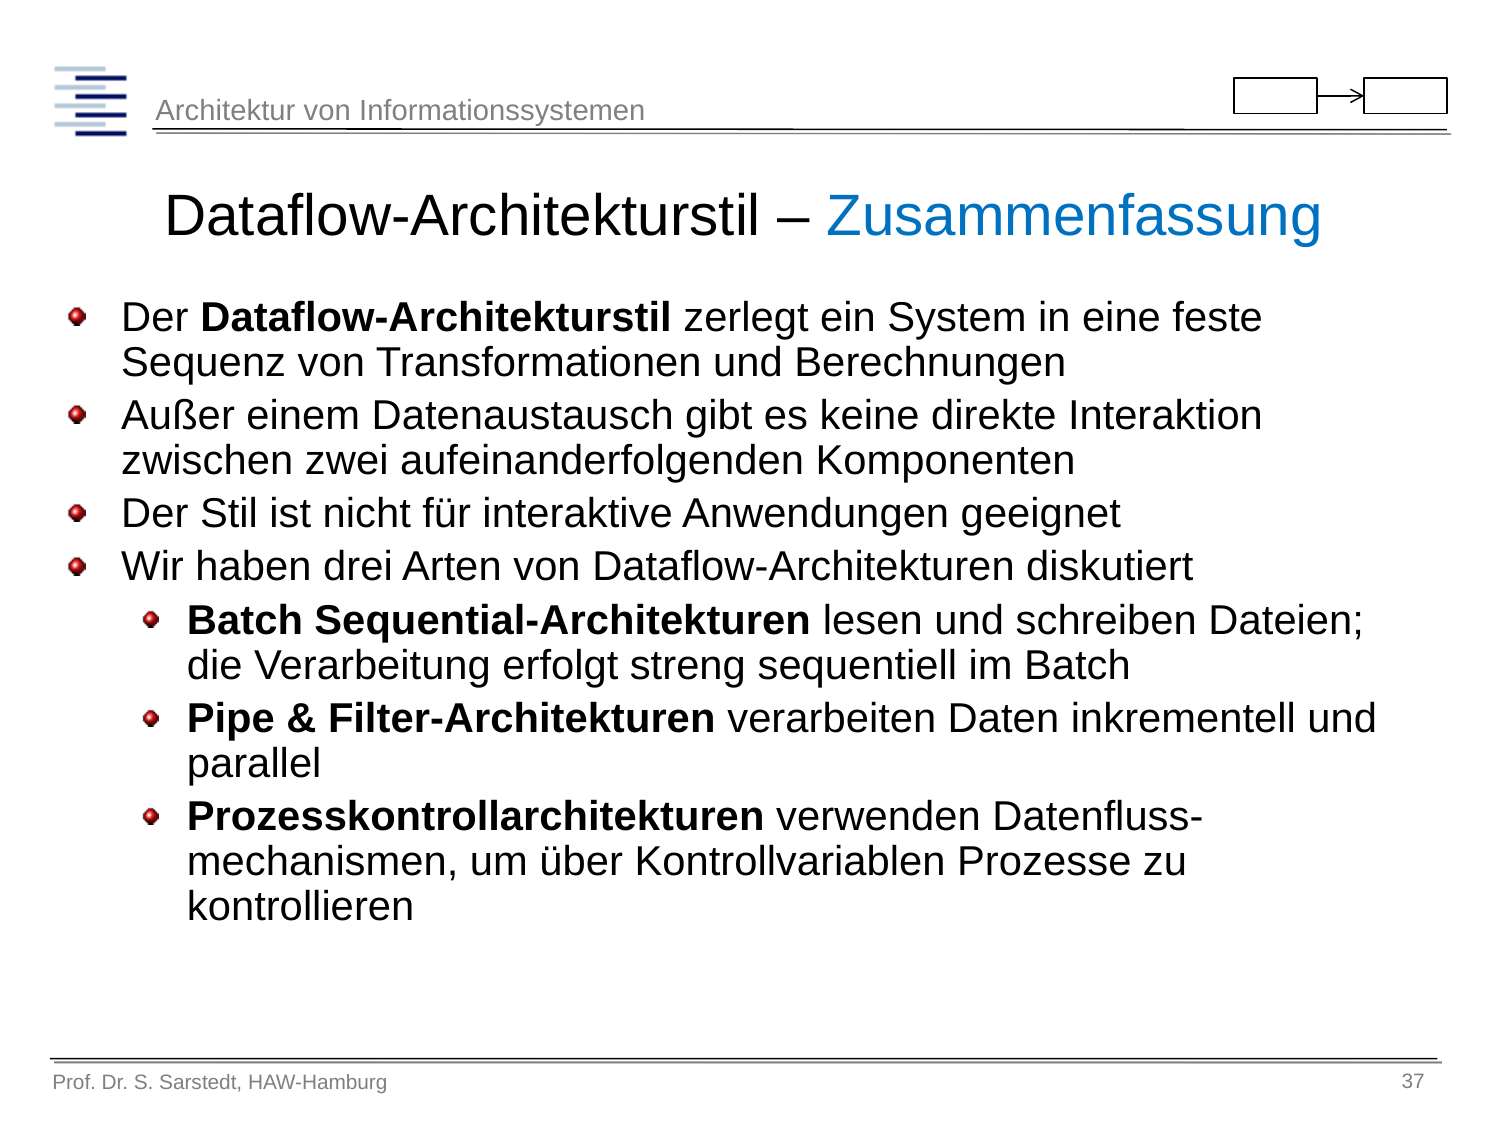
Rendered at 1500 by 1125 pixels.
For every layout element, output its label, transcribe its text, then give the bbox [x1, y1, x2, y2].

picture [65, 501, 86, 522]
text_box [1234, 78, 1317, 114]
picture [46, 58, 141, 148]
picture [140, 805, 159, 825]
title Dataflow-Architekturstil – Zusammenfassung [49, 174, 1438, 251]
picture [140, 608, 159, 628]
picture [65, 304, 86, 326]
list Der Dataflow-Architekturstil zerlegt ein System in eine feste Sequenz von Transformationen und Berechnungen Außer einem Datenaustausch gibt es keine direkte Interaktion zwischen zwei aufeinanderfolgenden Komponenten Der Stil ist nicht für interaktive Anwendungen geeignet Wir haben drei Arten von Dataflow-Architekturen diskutiert Batch Sequential-Architekturen lesen und schreiben Dateien; die Verarbeitung erfolgt streng sequentiell im Batch Pipe & Filter-Architekturen verarbeiten Daten inkrementell und parallel Prozesskontrollarchitekturen verwenden Datenfluss-mechanismen, um über Kontrollvariablen Prozesse zu kontrollieren [49, 287, 1438, 1048]
text_box [1364, 78, 1447, 114]
picture [65, 554, 86, 576]
picture [65, 402, 86, 424]
picture [140, 707, 159, 727]
